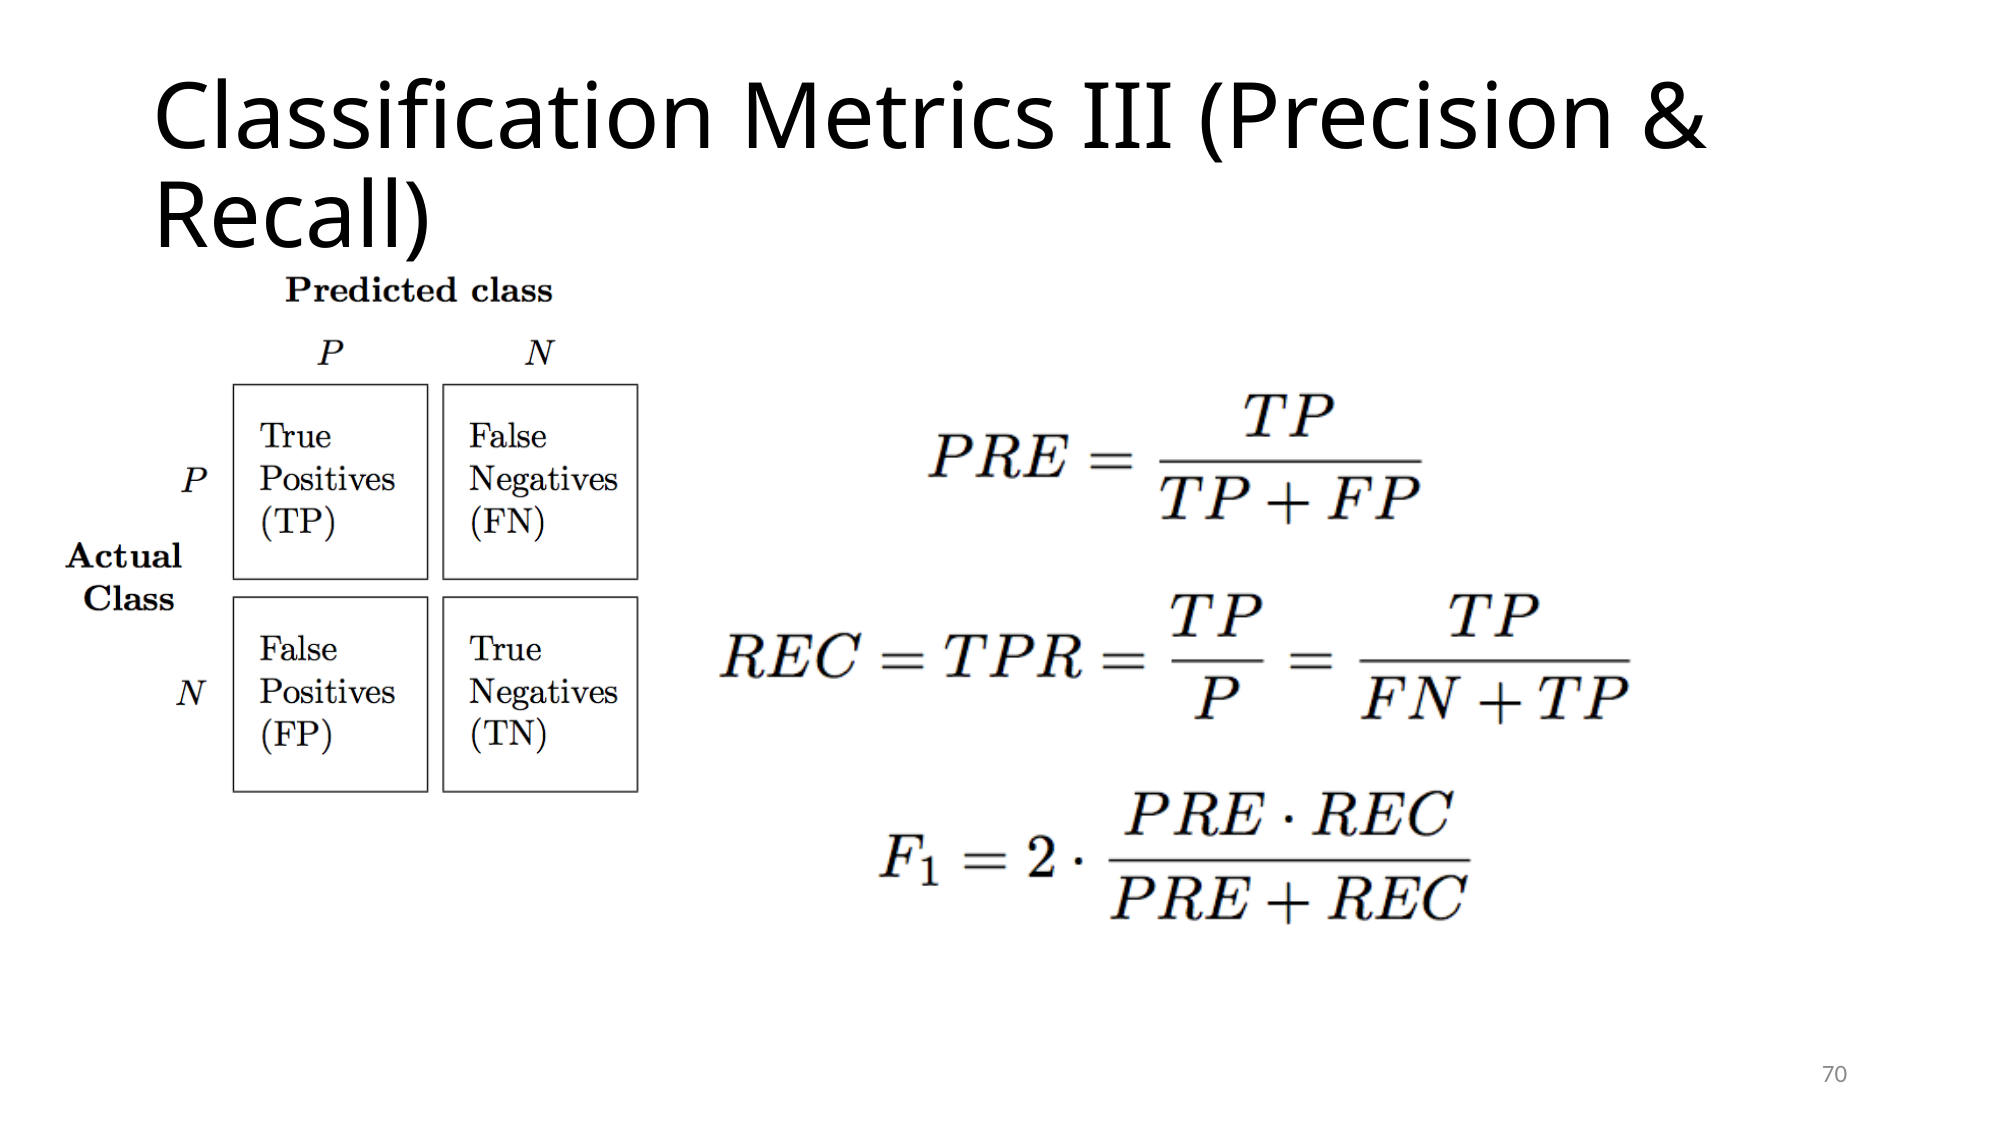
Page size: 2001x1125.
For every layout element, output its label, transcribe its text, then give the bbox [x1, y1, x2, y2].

title Classification Metrics III (Precision & Recall) [137, 59, 1863, 278]
slide_number 70 [1412, 1042, 1863, 1103]
picture [57, 265, 659, 809]
picture [690, 358, 1676, 972]
